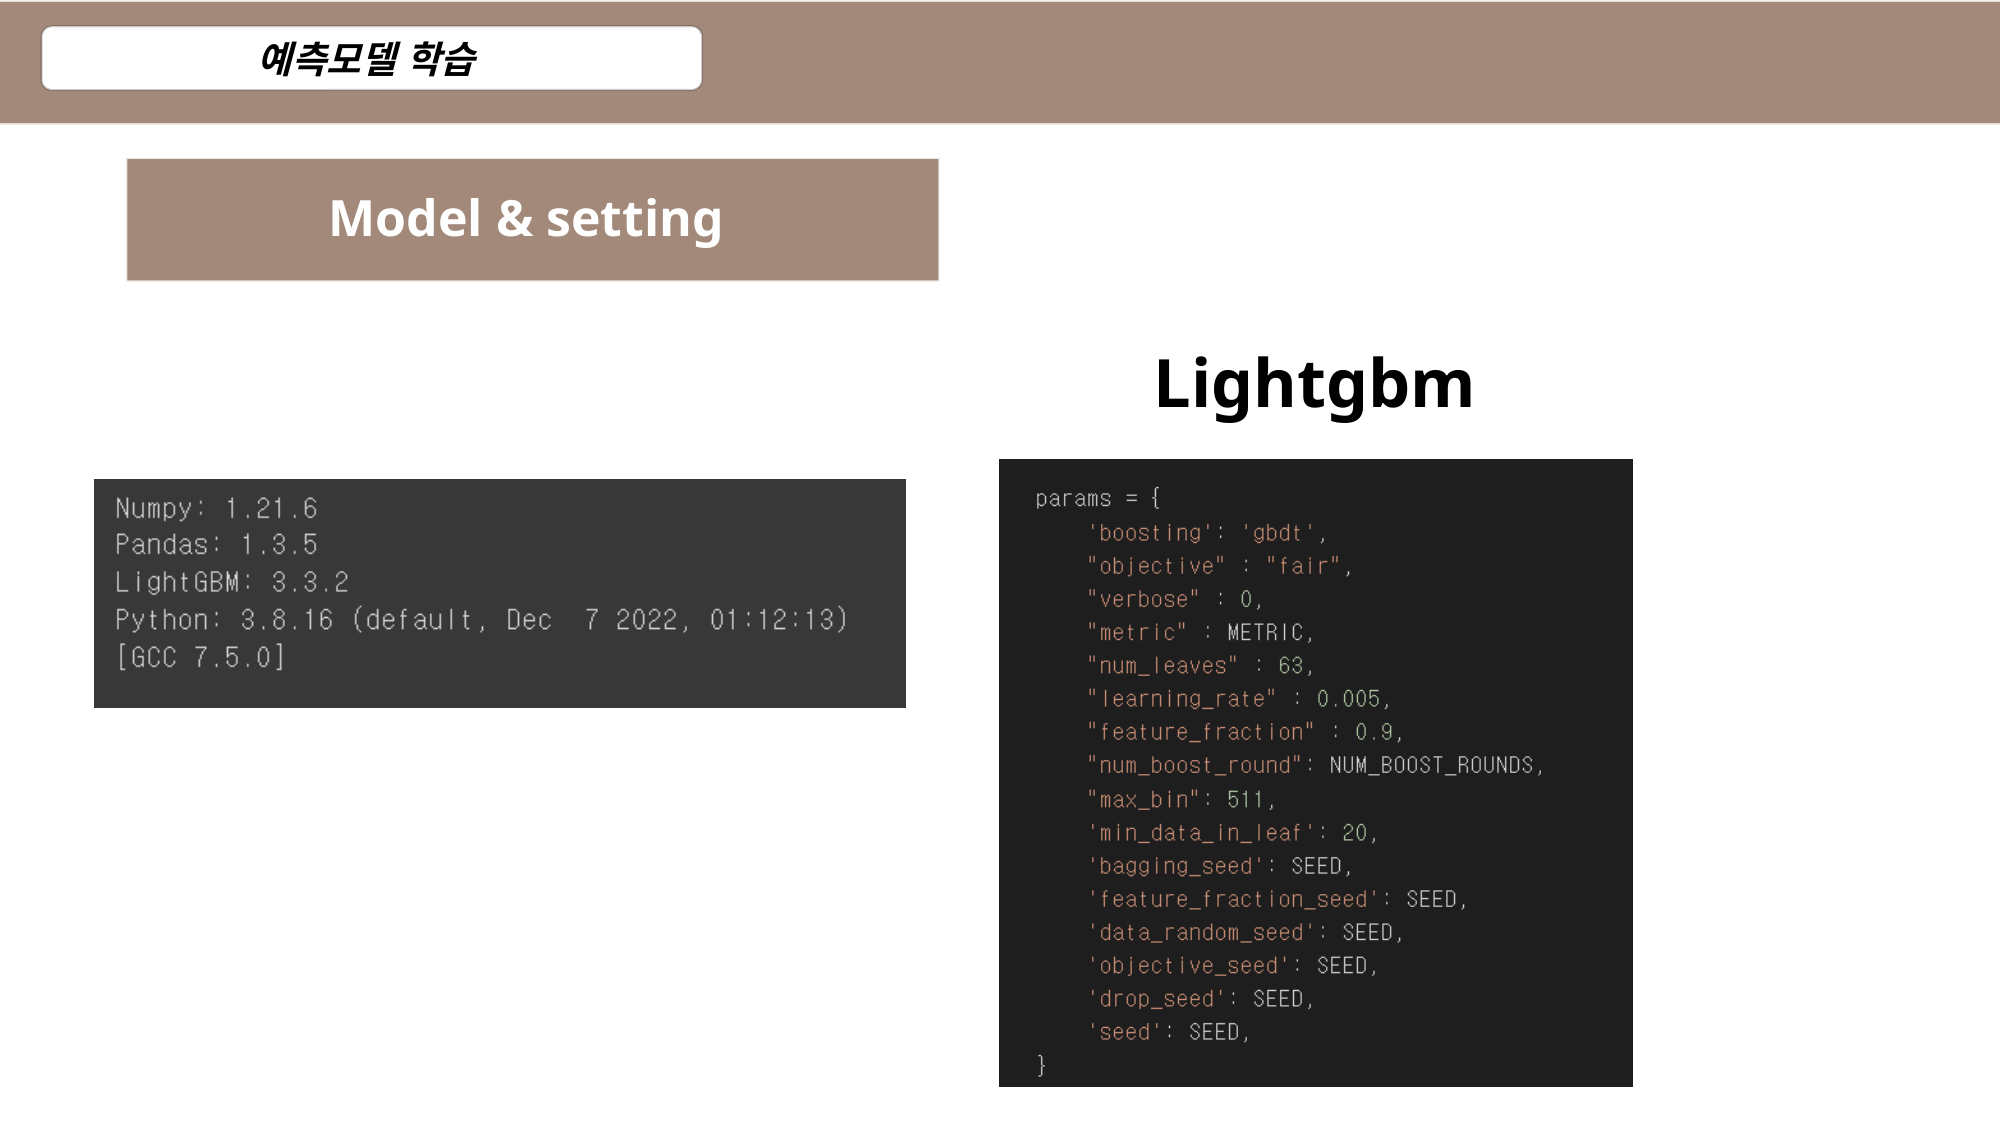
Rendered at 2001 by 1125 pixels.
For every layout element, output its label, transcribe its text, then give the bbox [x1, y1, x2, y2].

text_box [0, 1, 2000, 124]
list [94, 479, 905, 708]
text_box Lightgbm [1138, 333, 1811, 429]
picture [999, 459, 1633, 1087]
title Model & setting [126, 158, 939, 281]
text_box 예측모델 학습 [40, 25, 704, 92]
